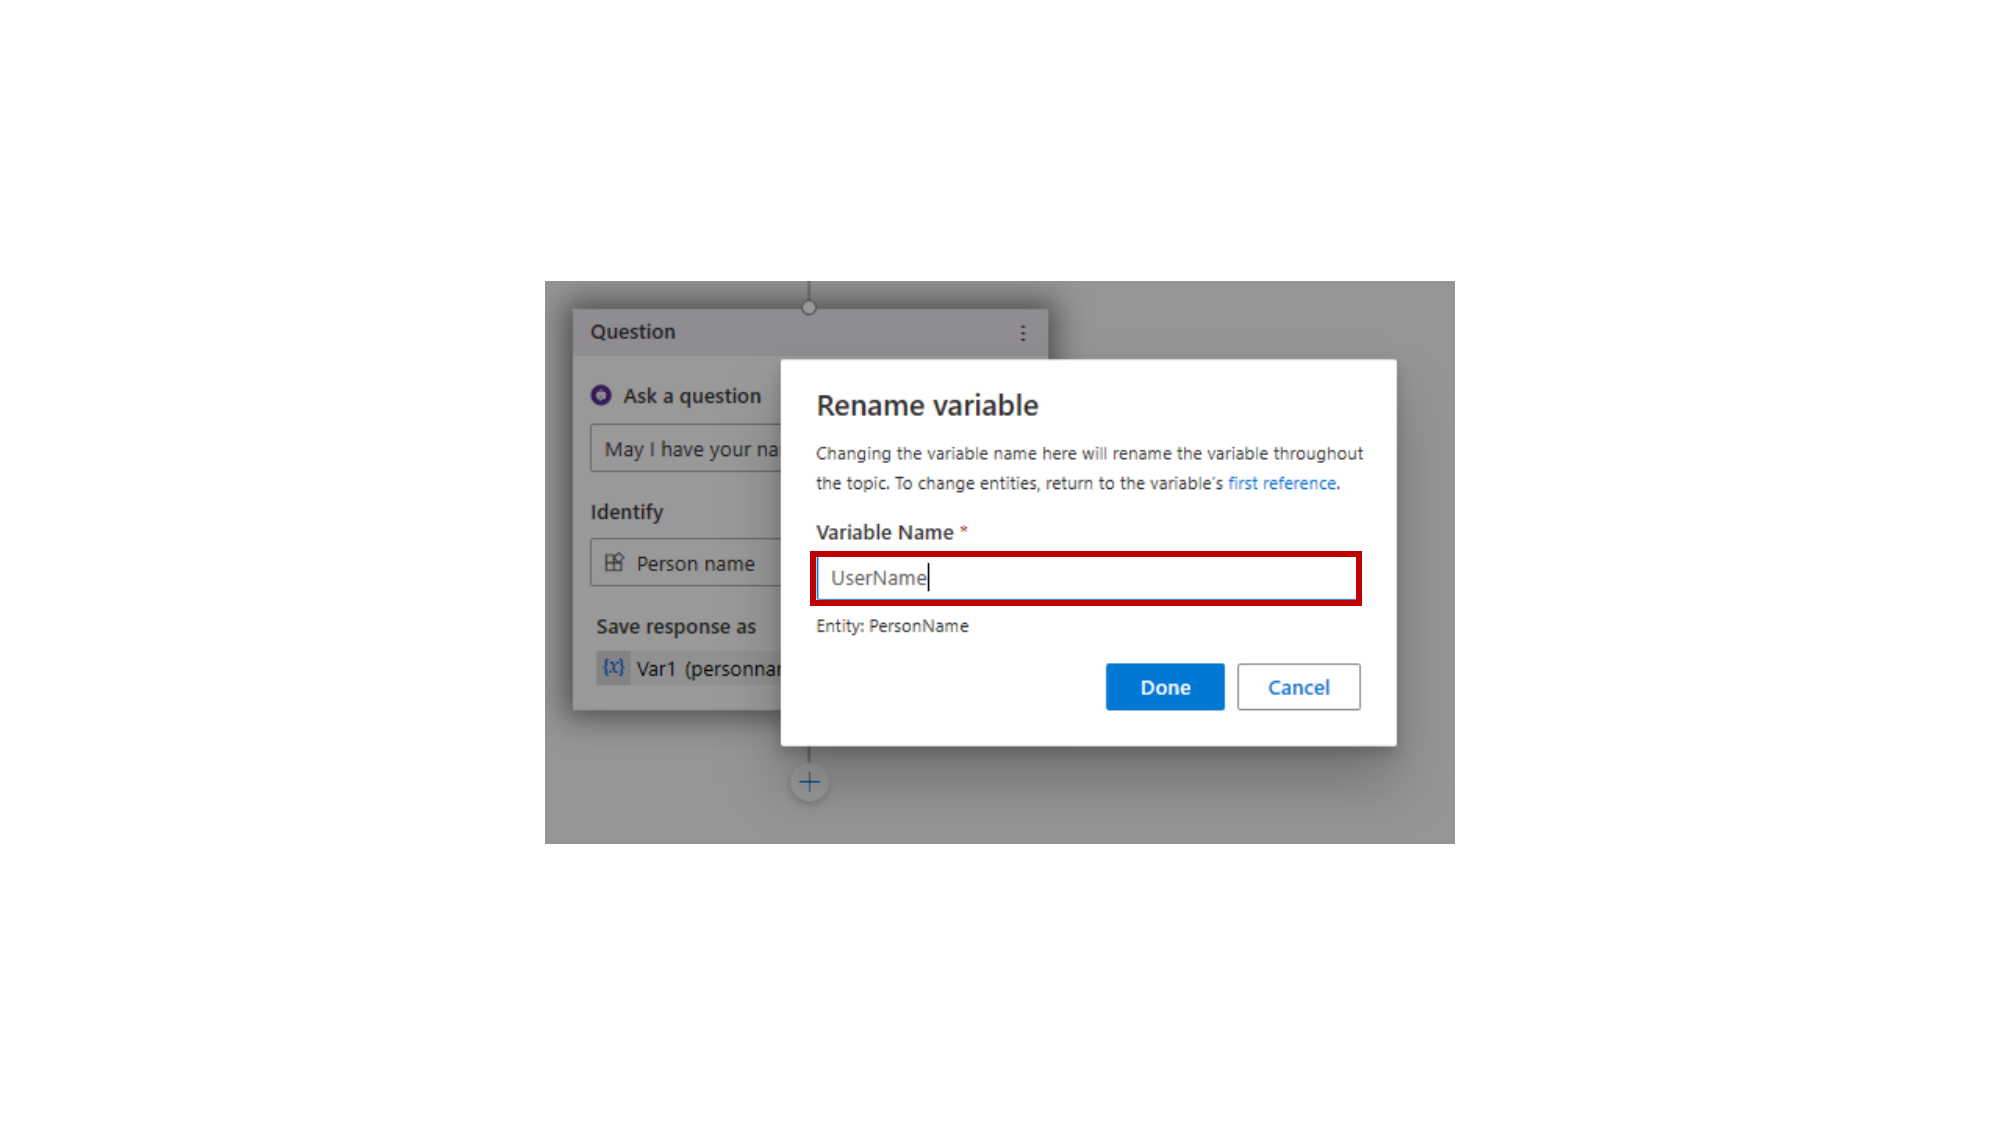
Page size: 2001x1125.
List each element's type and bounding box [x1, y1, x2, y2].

picture [545, 281, 1455, 844]
